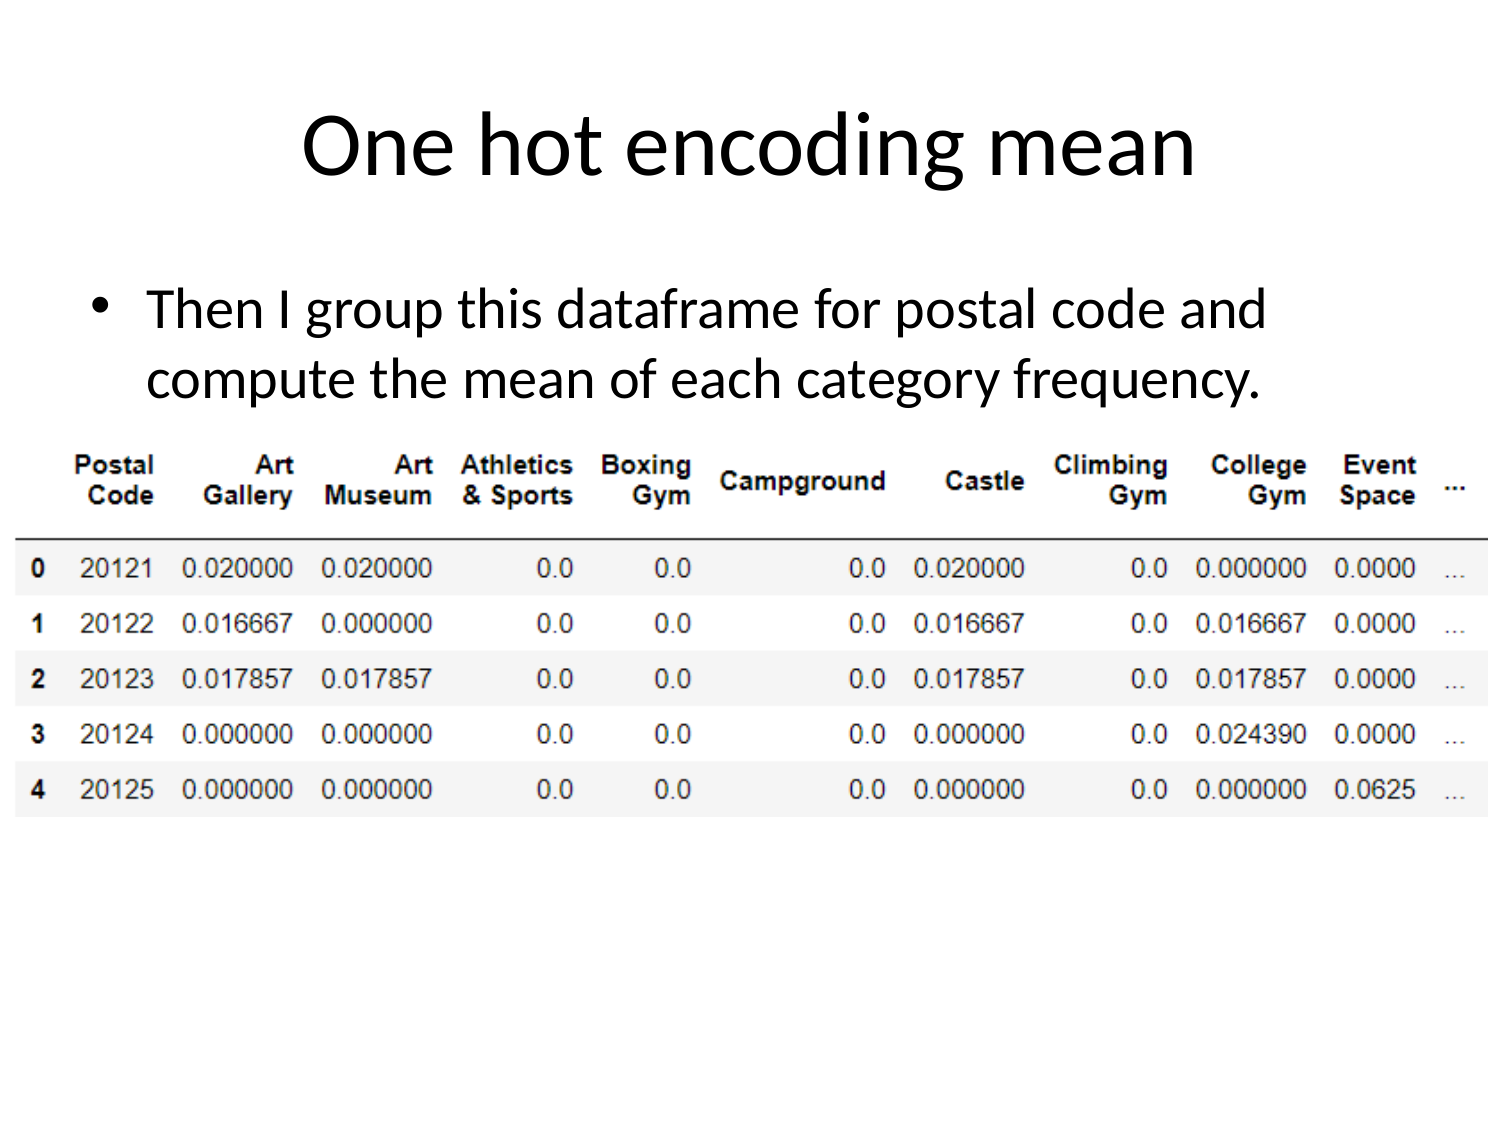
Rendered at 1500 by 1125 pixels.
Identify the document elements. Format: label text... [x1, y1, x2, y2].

list Then I group this dataframe for postal code and compute the mean of each category frequency. [75, 262, 1425, 442]
title One hot encoding mean [75, 45, 1425, 233]
picture [5, 444, 1488, 818]
